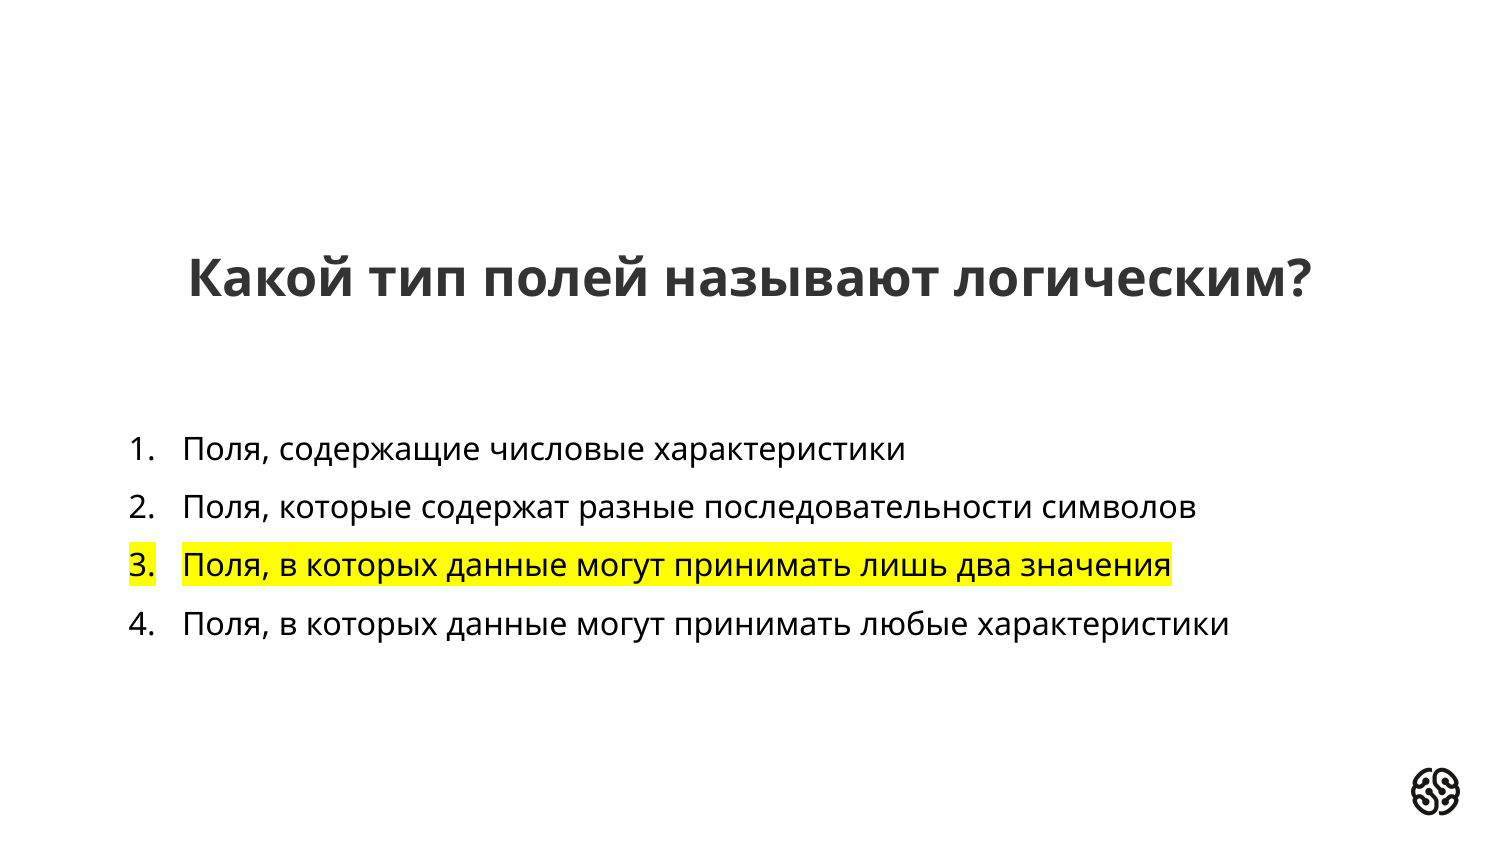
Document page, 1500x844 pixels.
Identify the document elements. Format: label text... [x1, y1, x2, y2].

picture [1411, 767, 1460, 816]
title Какой тип полей называют логическим? [153, 171, 1347, 380]
text_box Поля, содержащие числовые характеристики Поля, которые содержат разные последовательности символов Поля, в которых данные могут принимать лишь два значения Поля, в которых данные могут принимать любые характеристики [107, 409, 1437, 642]
